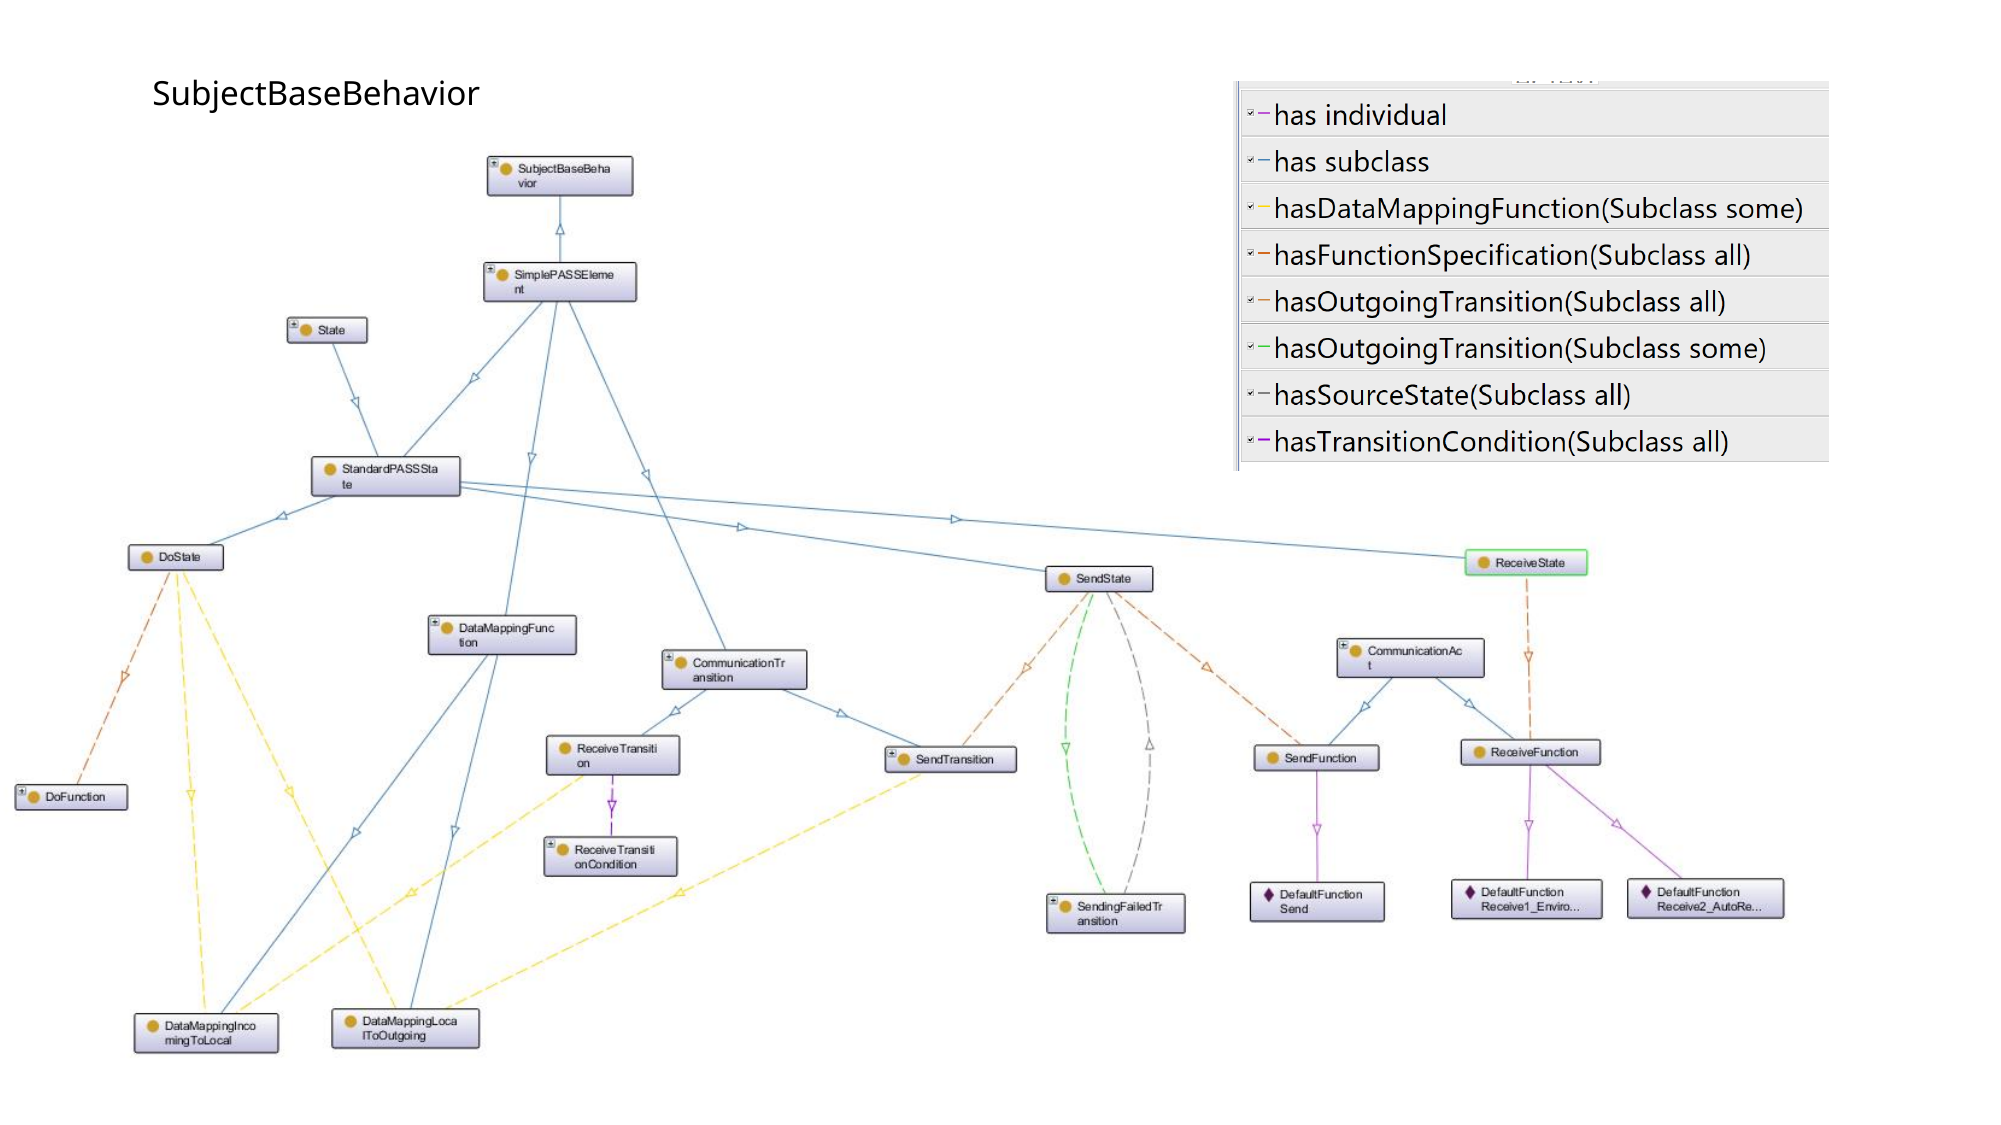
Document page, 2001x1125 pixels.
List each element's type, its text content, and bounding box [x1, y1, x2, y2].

title SubjectBaseBehavior [137, 59, 1131, 130]
picture [0, 81, 1829, 1065]
